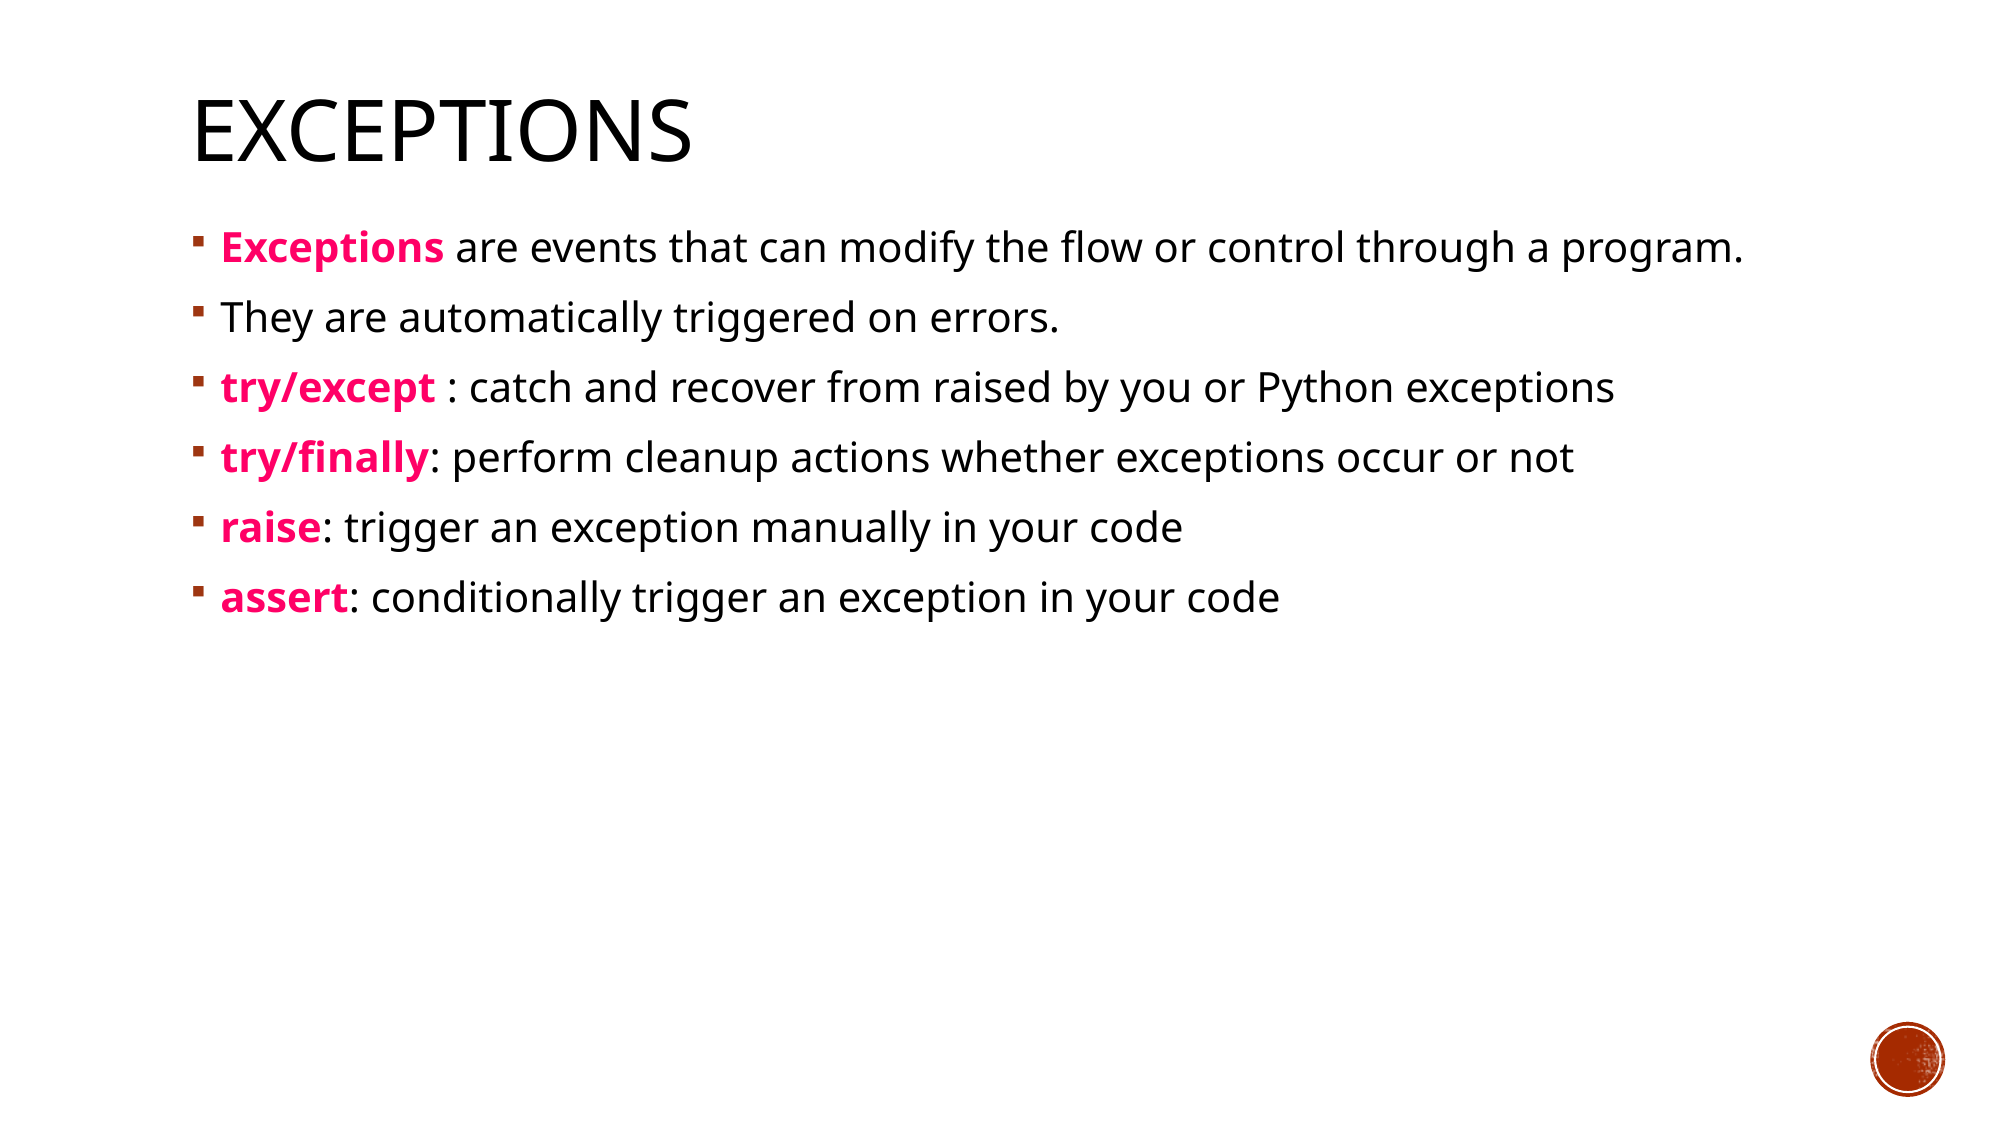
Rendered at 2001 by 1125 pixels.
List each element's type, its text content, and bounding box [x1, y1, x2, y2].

list Exceptions are events that can modify the flow or control through a program. They are automatically triggered on errors. try/except : catch and recover from raised by you or Python exceptions try/finally: perform cleanup actions whether exceptions occur or not raise: trigger an exception manually in your code assert: conditionally trigger an exception in your code [175, 218, 1826, 1013]
title Exceptions [175, 79, 1826, 188]
